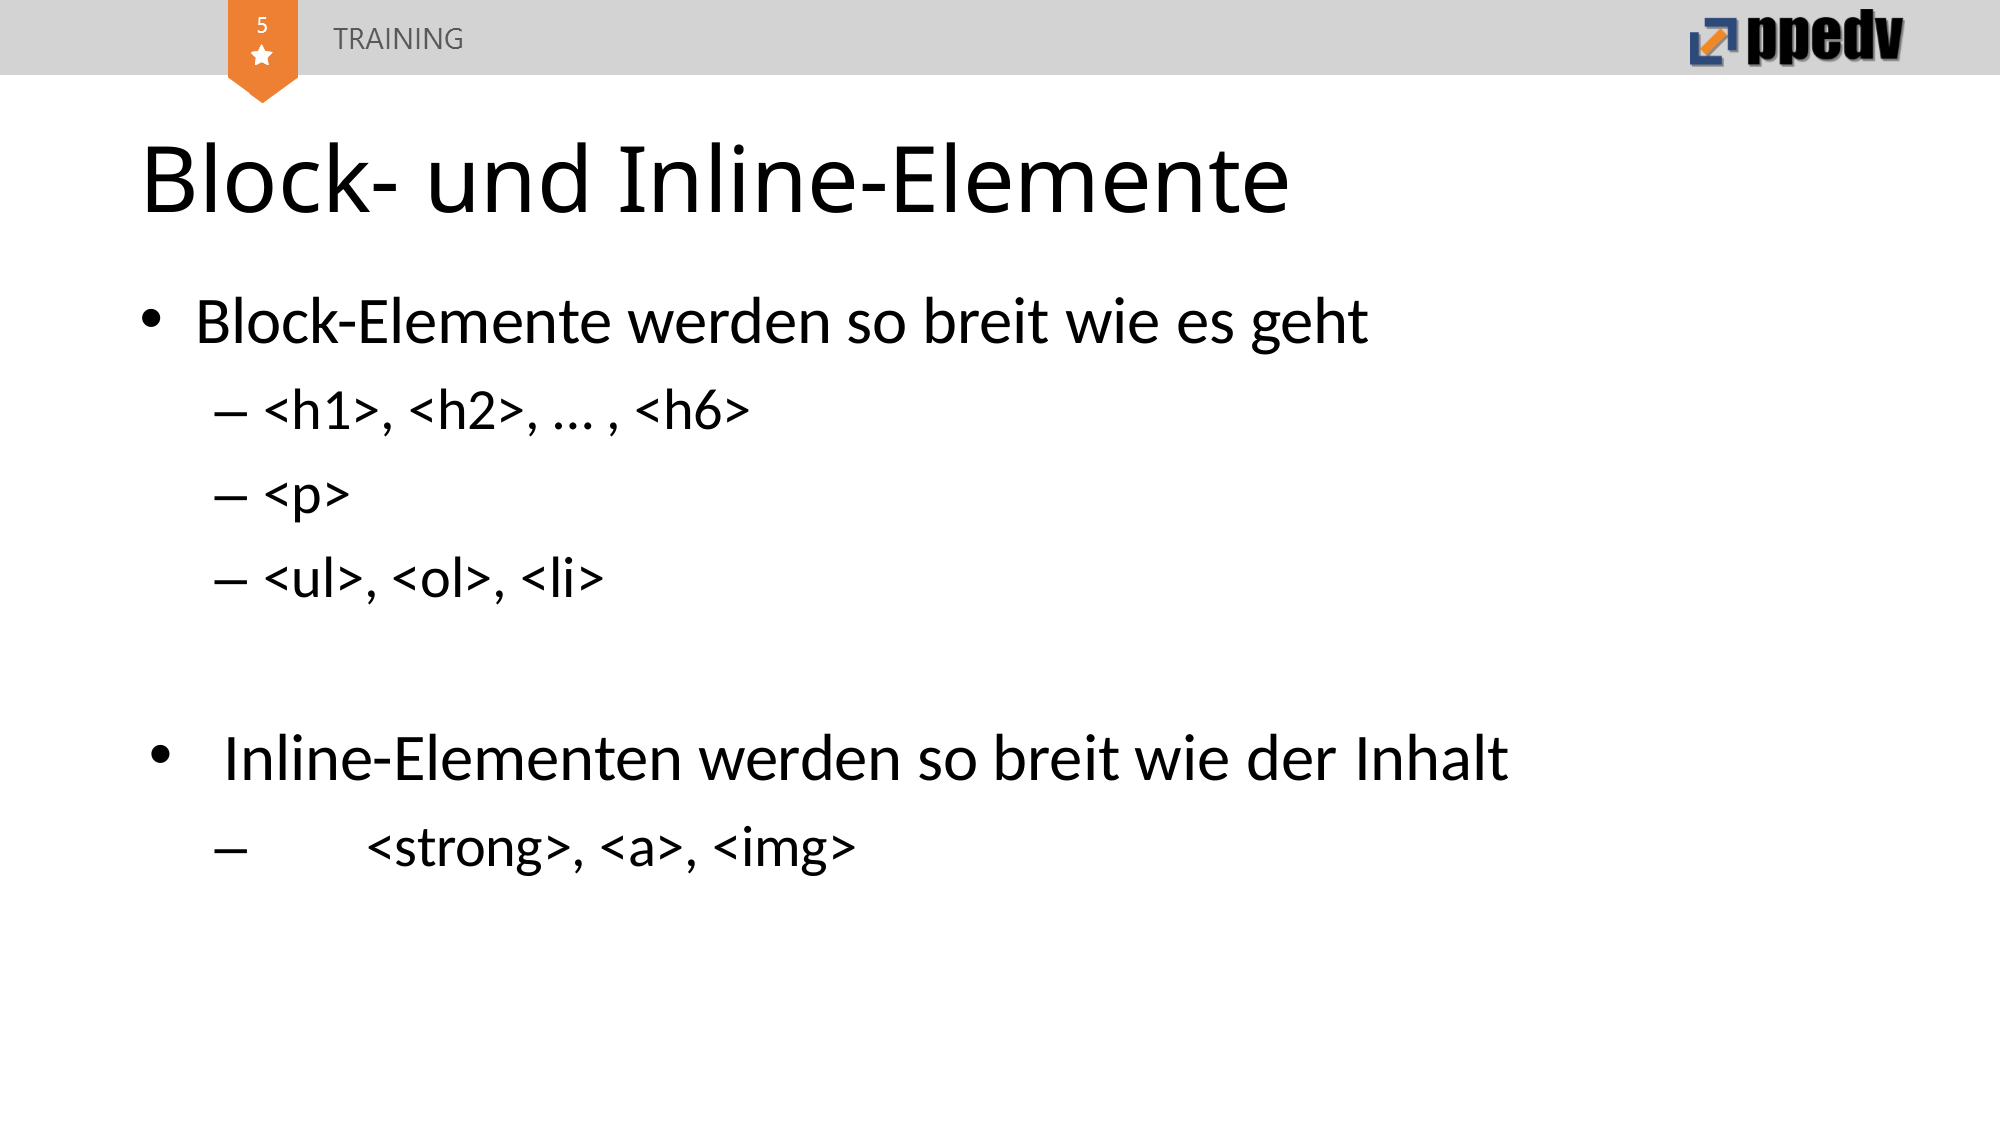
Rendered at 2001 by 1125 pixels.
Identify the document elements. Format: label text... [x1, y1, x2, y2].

picture [0, 0, 2000, 104]
text_box Block-Elemente werden so breit wie es geht – <h1>, <h2>, … , <h6> – <p> – <ul>, <ol>, <li> Inline-Elementen werden so breit wie der Inhalt – <strong>, <a>, <img> [137, 277, 1520, 878]
title Block- und Inline-Elemente [137, 82, 1863, 271]
